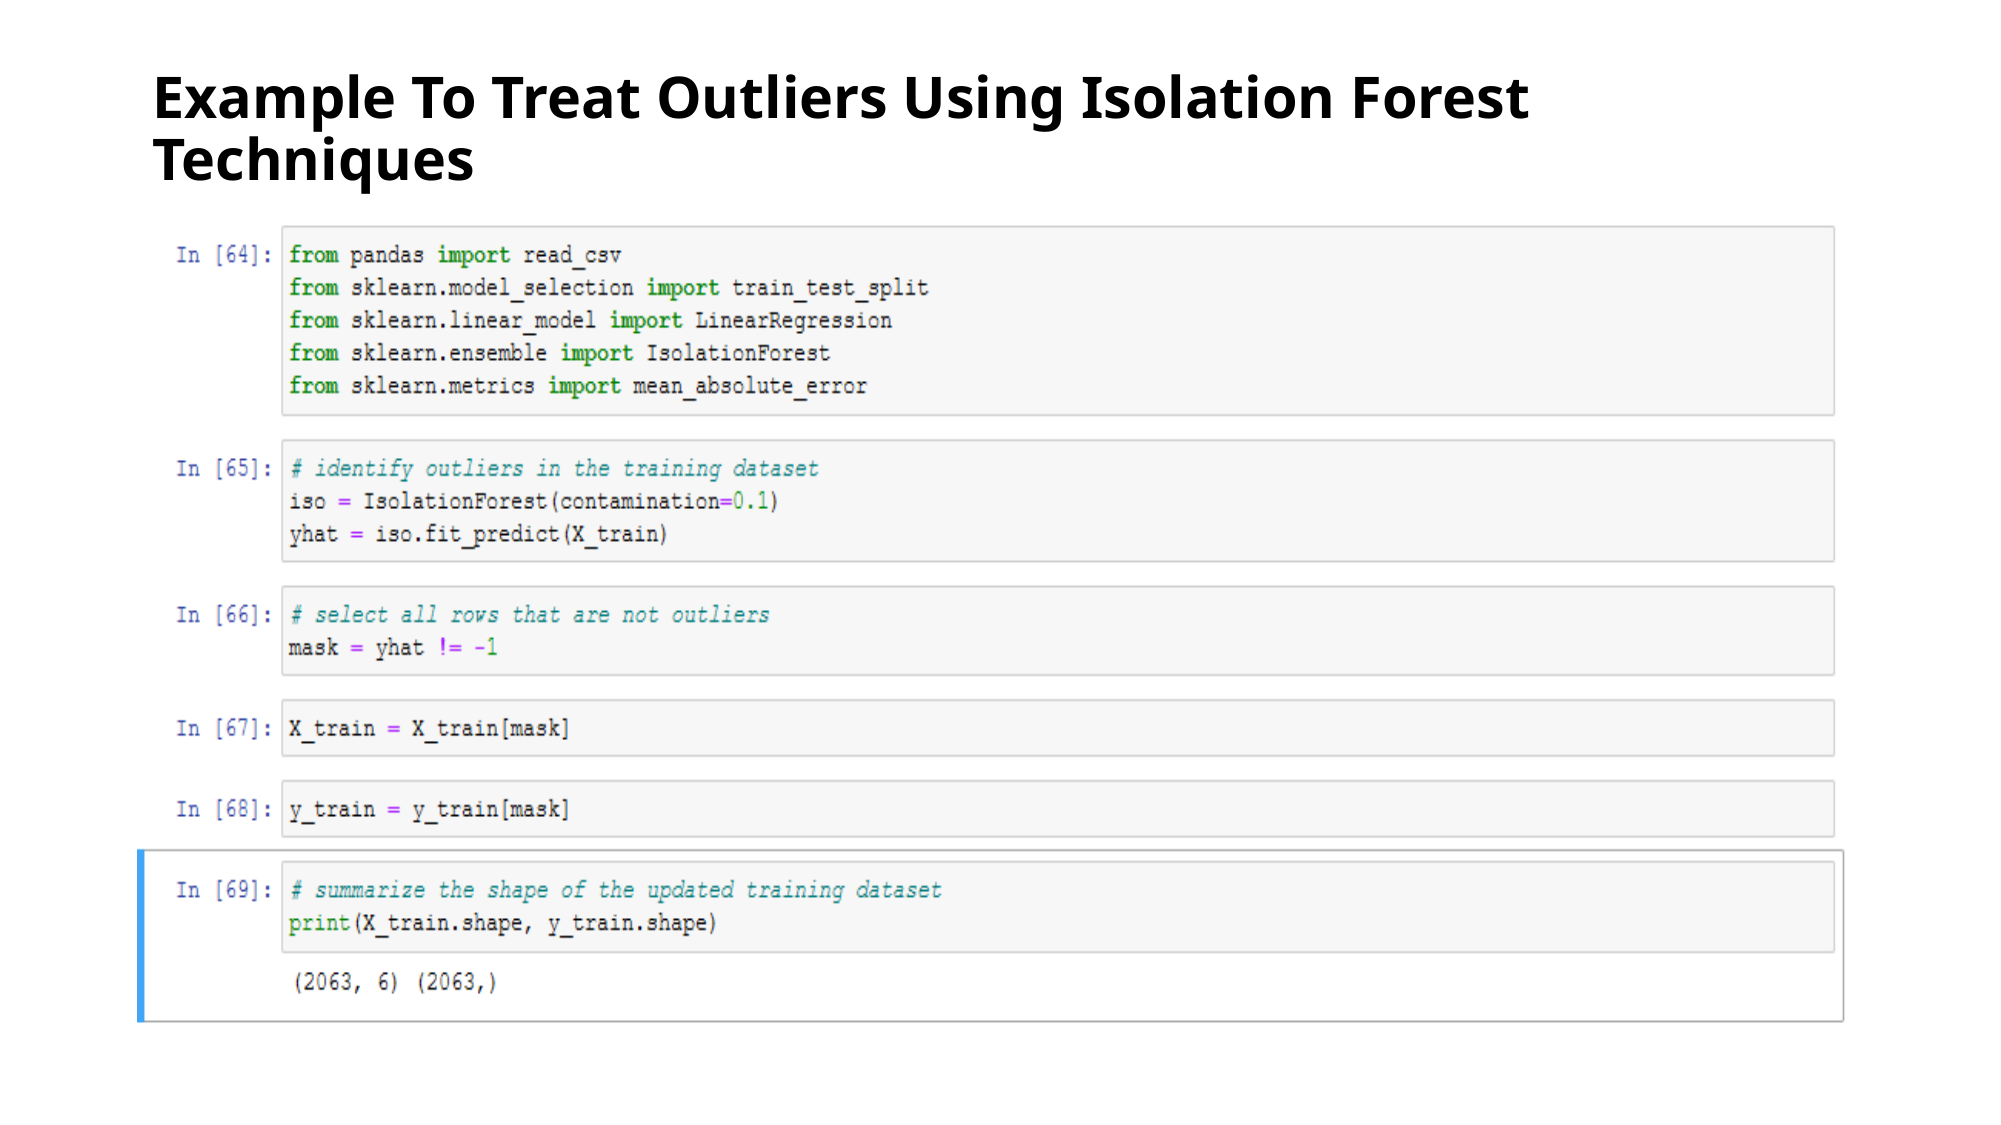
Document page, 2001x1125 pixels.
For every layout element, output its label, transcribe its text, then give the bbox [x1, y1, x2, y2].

title Example To Treat Outliers Using Isolation Forest Techniques [137, 59, 1863, 203]
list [137, 203, 1863, 1046]
